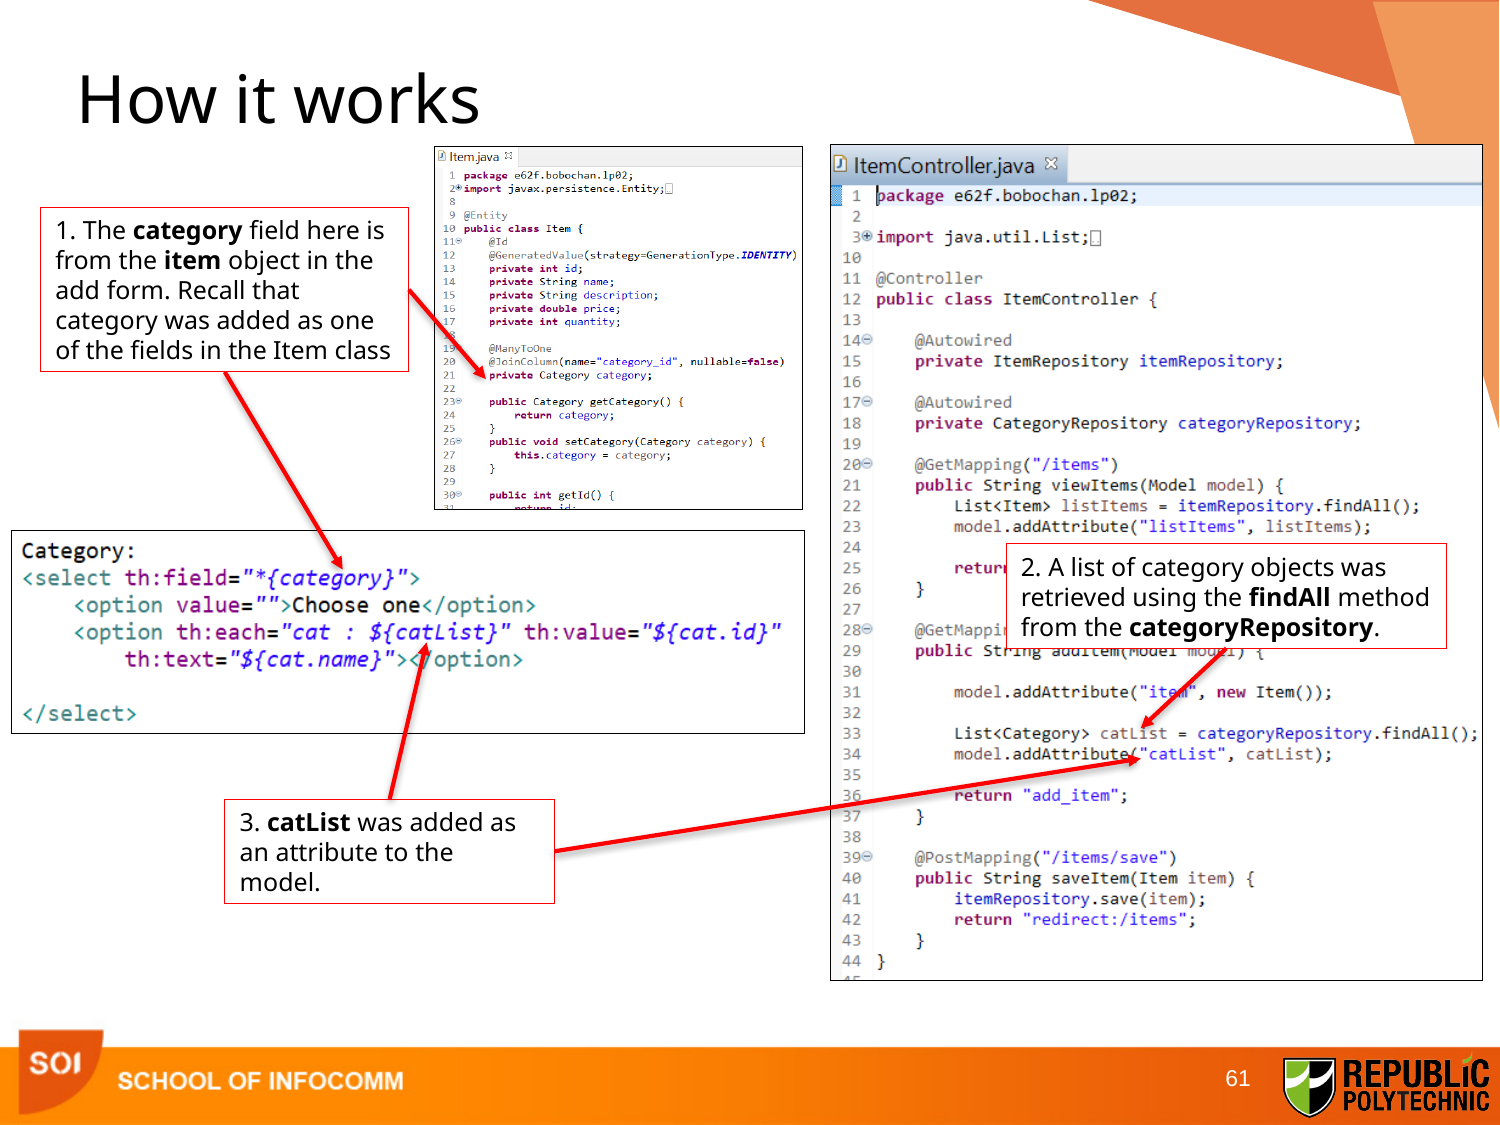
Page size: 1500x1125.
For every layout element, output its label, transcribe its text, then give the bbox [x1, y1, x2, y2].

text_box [554, 758, 1142, 838]
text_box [389, 642, 427, 800]
title How it works [62, 49, 1082, 149]
text_box 1. The category field here is from the item object in the add form. Recall that category was added as one of the fields in the Item class [40, 207, 409, 372]
slide_number 61 [1210, 1056, 1500, 1117]
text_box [1140, 649, 1227, 729]
text_box 3. catList was added as an attribute to the model. [224, 799, 555, 904]
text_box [408, 290, 487, 380]
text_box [224, 373, 343, 570]
picture [0, 0, 1500, 1125]
